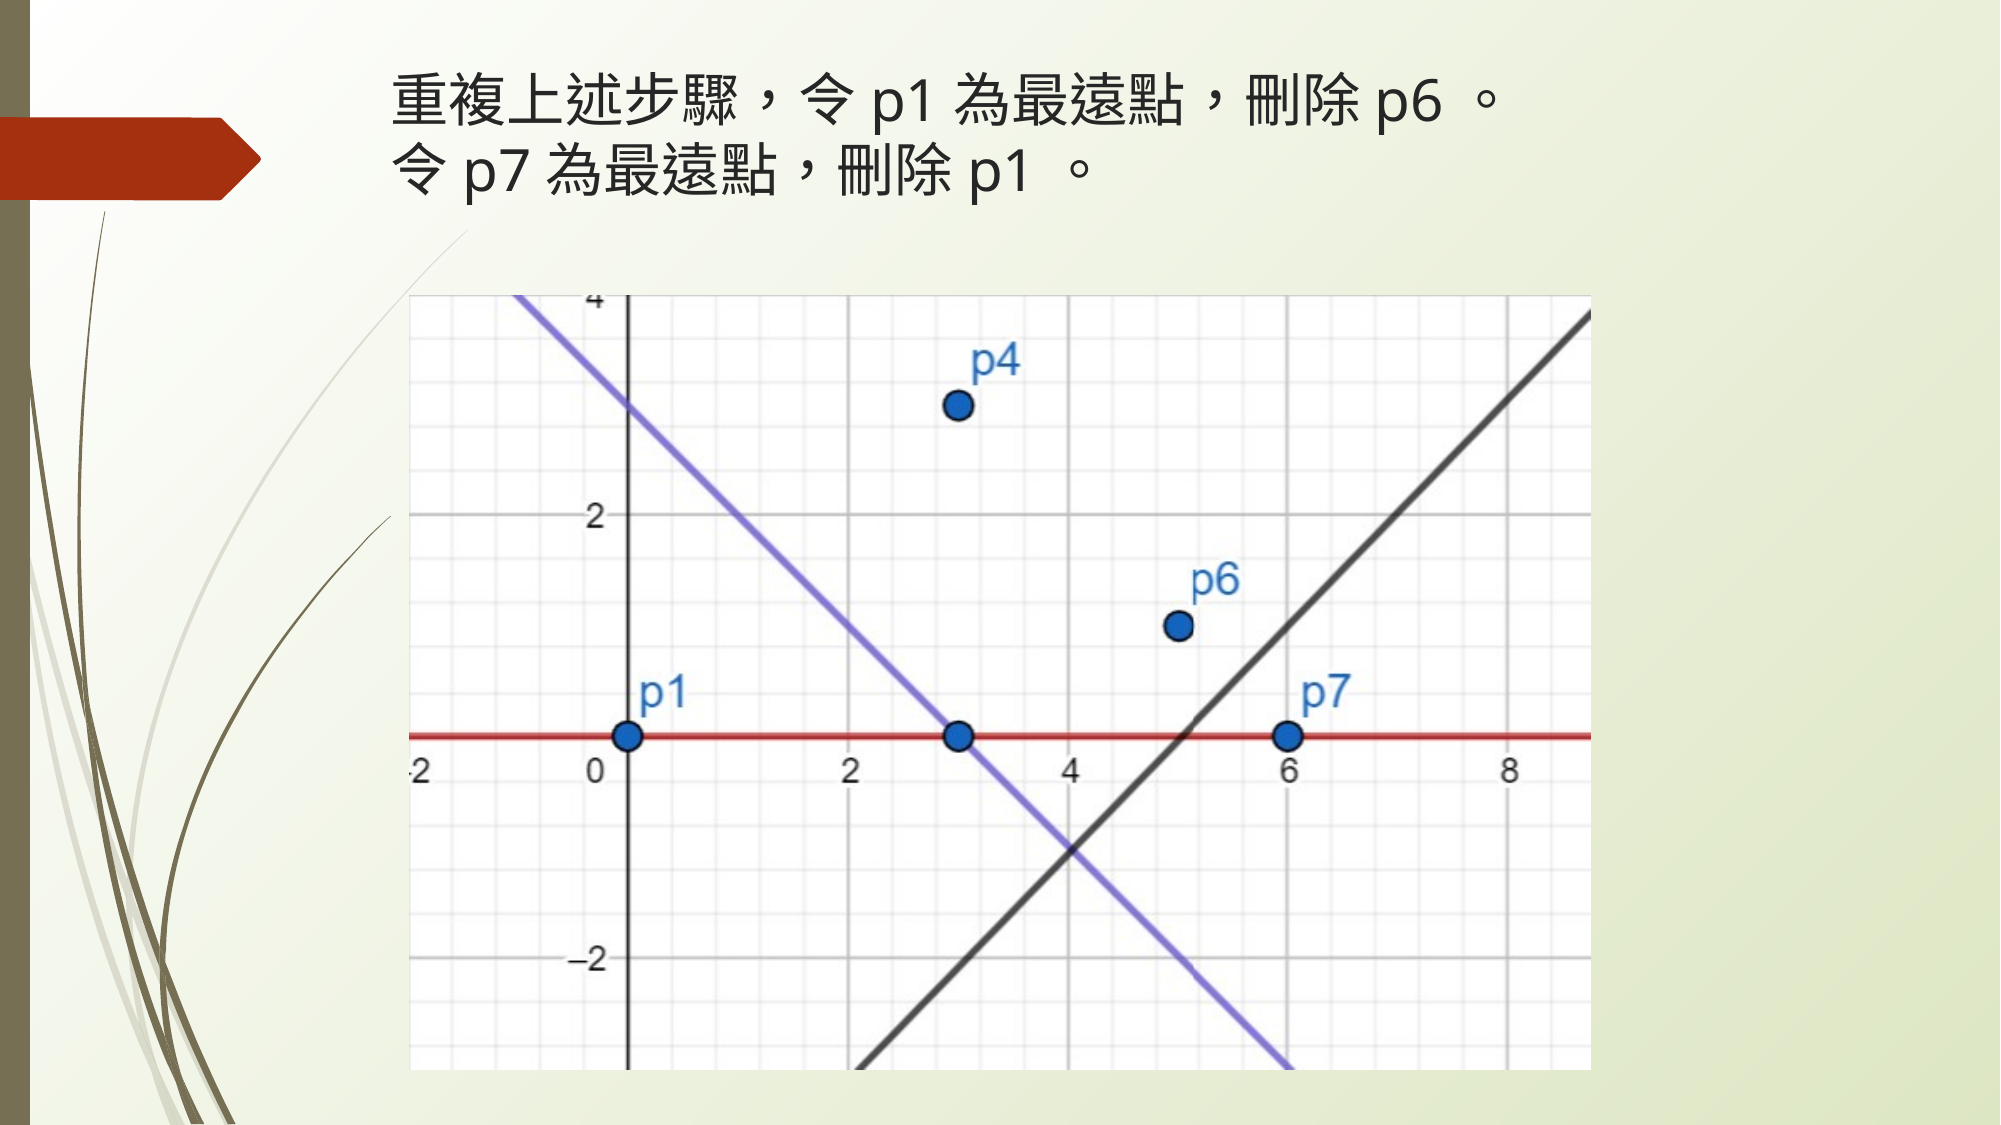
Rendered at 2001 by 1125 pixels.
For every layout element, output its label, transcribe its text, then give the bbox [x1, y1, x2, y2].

title 重複上述步驟，令p1為最遠點，刪除p6。 令p7為最遠點，刪除p1。 [375, 55, 1884, 266]
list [409, 295, 1591, 1070]
